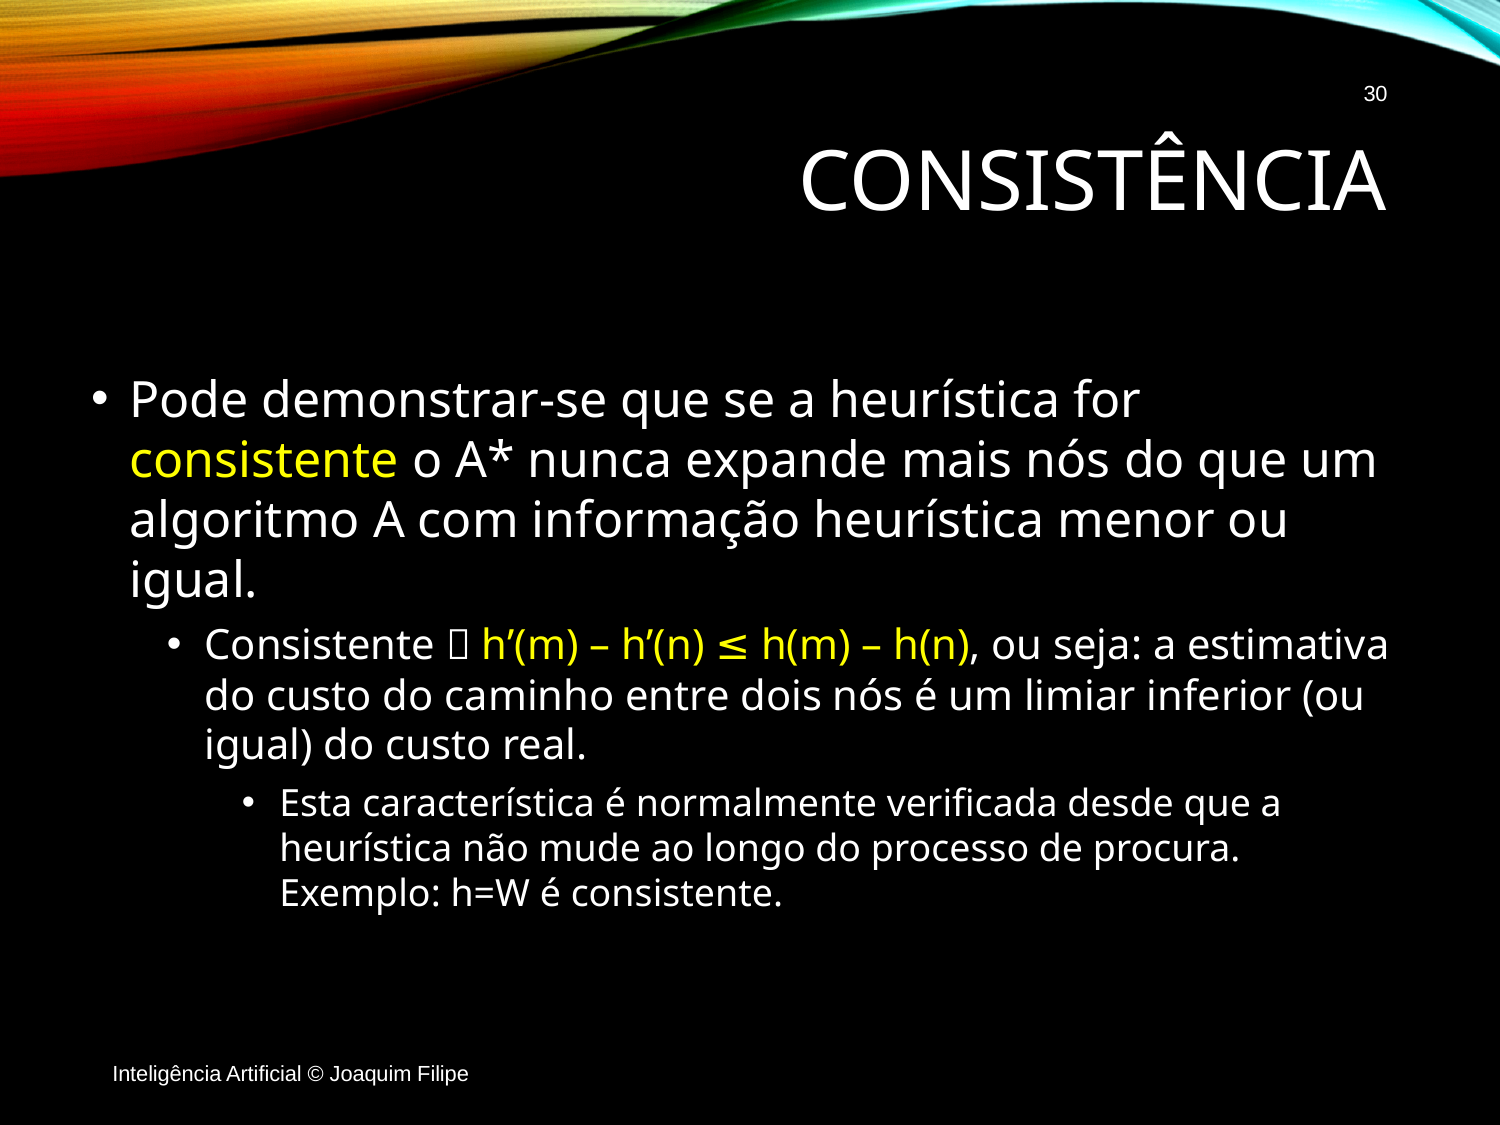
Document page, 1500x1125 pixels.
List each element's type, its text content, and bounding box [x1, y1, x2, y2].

picture [0, 0, 1500, 178]
list Pode demonstrar-se que se a heurística for consistente o A* nunca expande mais nós do que um algoritmo A com informação heurística menor ou igual. Consistente  h’(m) – h’(n) ≤ h(m) – h(n), ou seja: a estimativa do custo do caminho entre dois nós é um limiar inferior (ou igual) do custo real. Esta característica é normalmente verificada desde que a heurística não mude ao longo do processo de procura. Exemplo: h=W é consistente. [76, 279, 1427, 1043]
footer Inteligência Artificial © Joaquim Filipe [97, 1042, 1030, 1103]
title Consistência [356, 125, 1403, 243]
slide_number 30 [1078, 62, 1403, 123]
